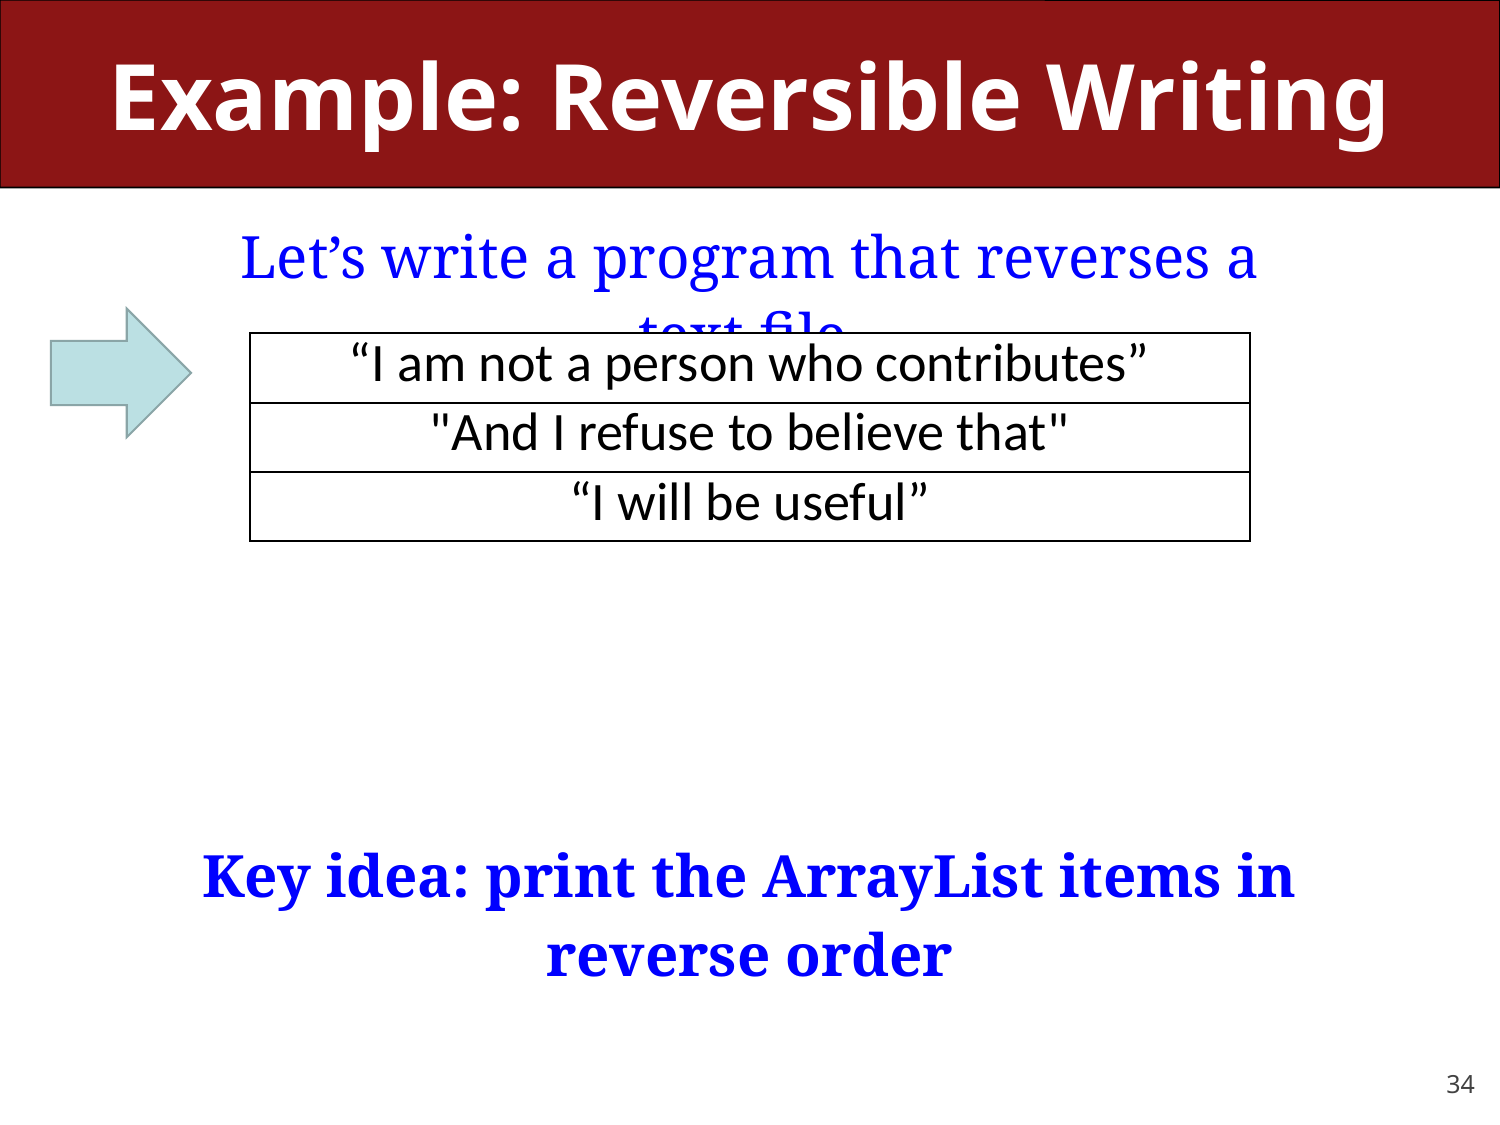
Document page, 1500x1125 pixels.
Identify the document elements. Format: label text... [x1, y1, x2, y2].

title Example: Reversible Writing [75, 0, 1425, 188]
table_header “I am not a person who contributes” [251, 334, 1249, 402]
text_box Key idea: print the ArrayList items in reverse order [98, 823, 1402, 937]
text_box Let’s write a program that reverses a text file. [168, 204, 1332, 317]
table_cell "And I refuse to believe that" [251, 404, 1249, 471]
text_box [49, 306, 193, 440]
table_cell “I will be useful” [251, 473, 1249, 540]
